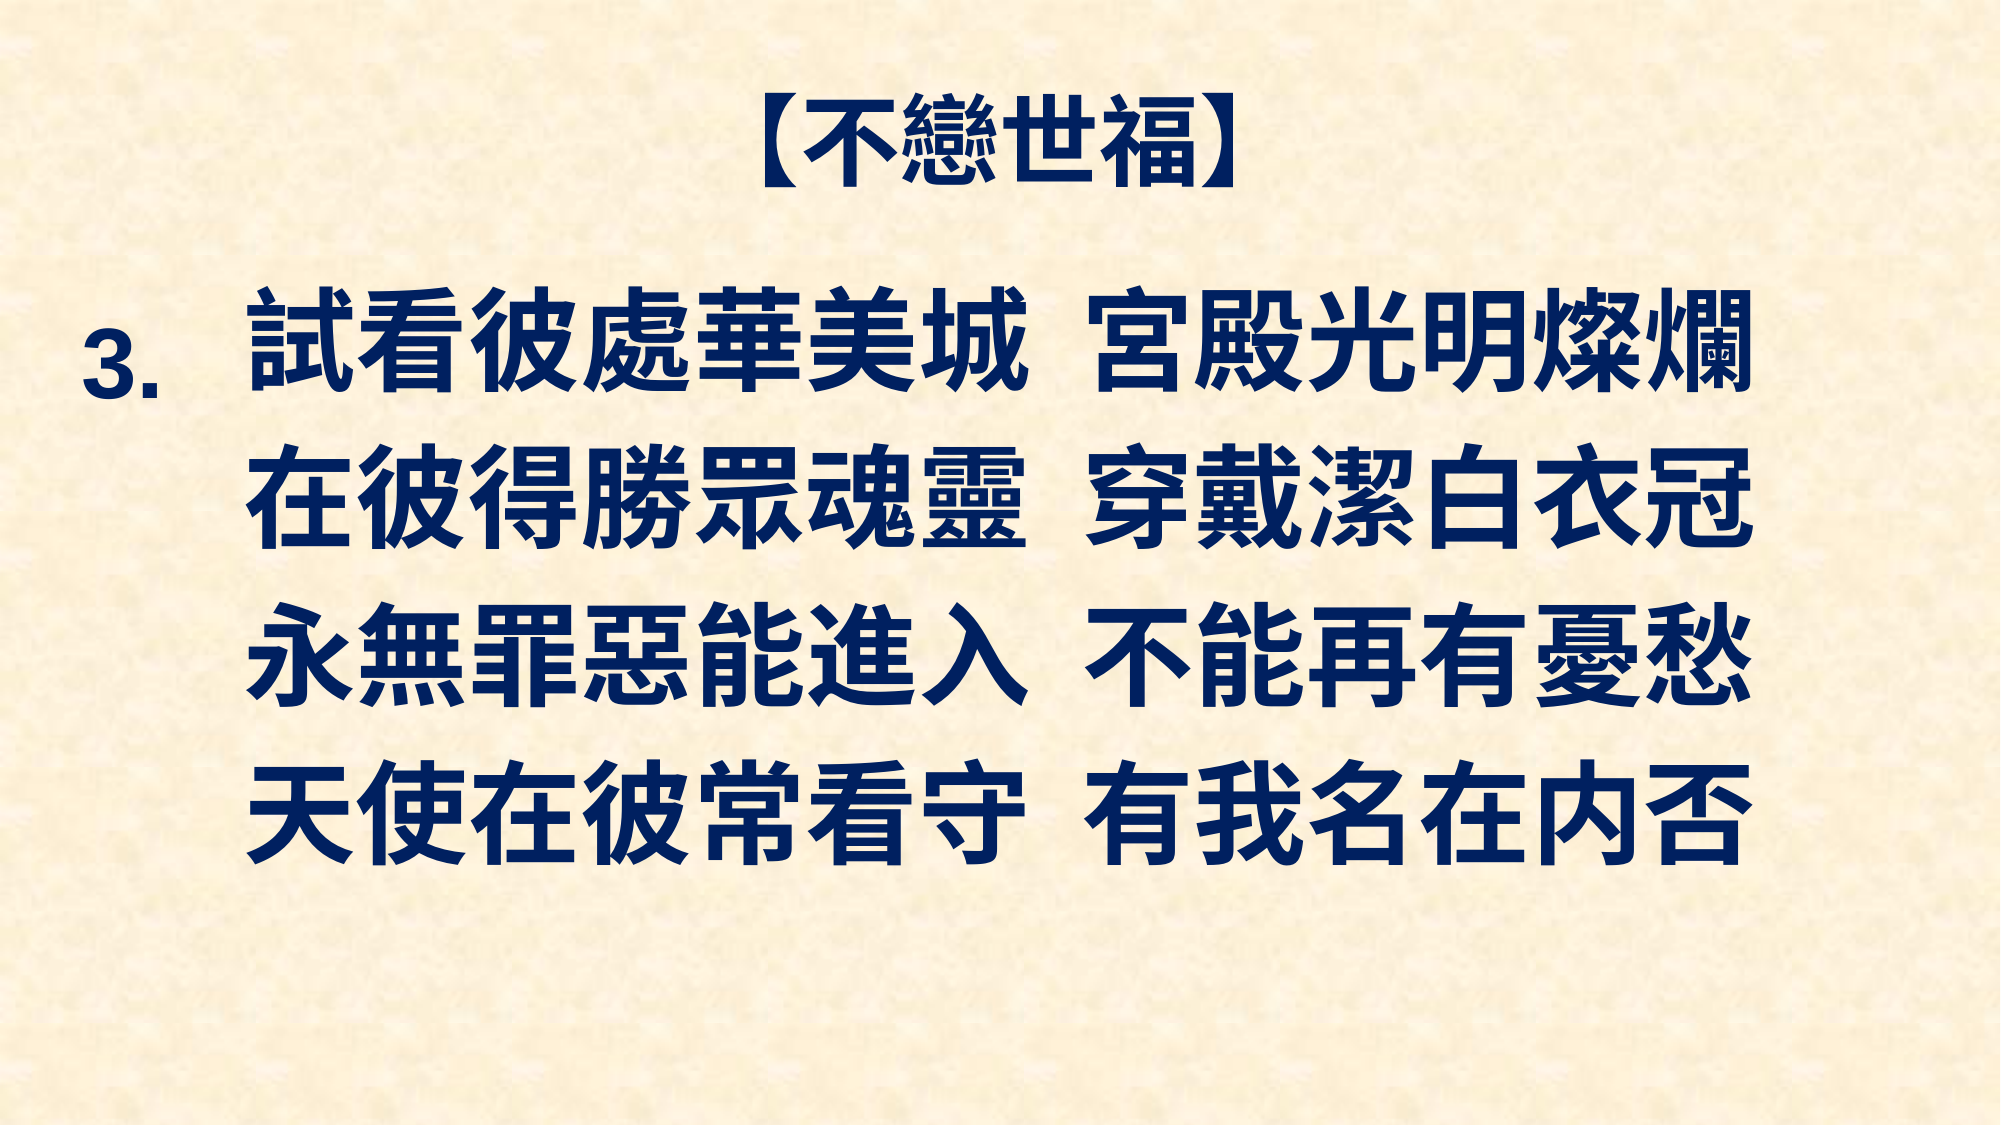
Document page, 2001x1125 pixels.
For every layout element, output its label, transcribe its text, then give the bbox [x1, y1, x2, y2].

list 試看彼處華美城 宮殿光明燦爛 在彼得勝眾魂靈 穿戴潔白衣冠 永無罪惡能進入 不能再有憂愁 天使在彼常看守 有我名在内否 [99, 262, 1900, 1125]
text_box 3. [66, 290, 221, 426]
title 【不戀世福】 [99, 45, 1900, 233]
picture [0, 0, 2001, 1125]
